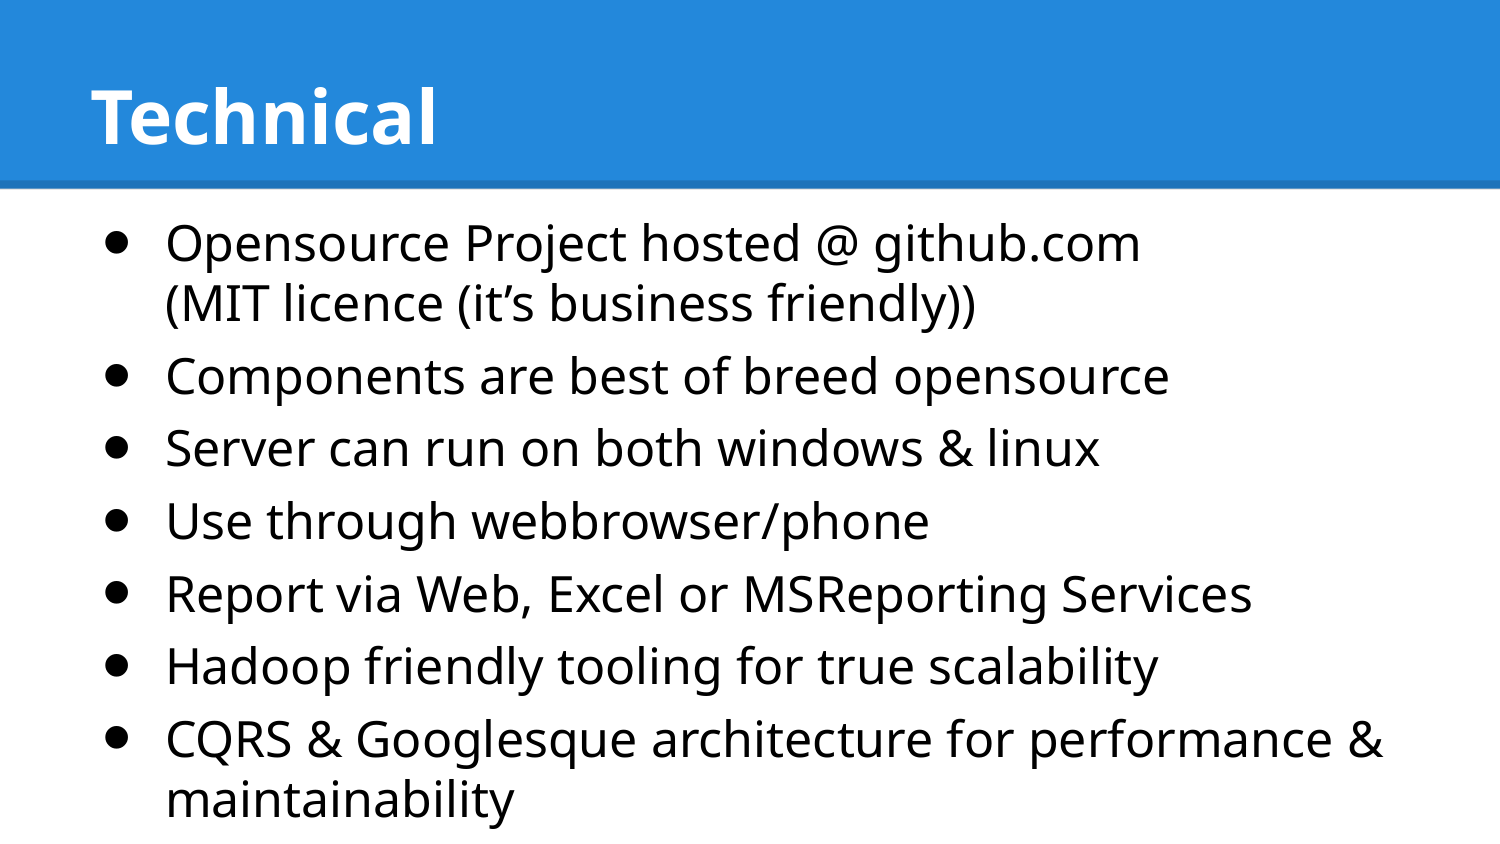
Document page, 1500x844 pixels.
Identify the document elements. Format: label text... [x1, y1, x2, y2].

list Opensource Project hosted @ github.com (MIT licence (it’s business friendly)) Components are best of breed opensource Server can run on both windows & linux Use through webbrowser/phone Report via Web, Excel or MSReporting Services Hadoop friendly tooling for true scalability CQRS & Googlesque architecture for performance & maintainability Written in C# and runs on .net / mono [75, 196, 1500, 808]
title Technical [75, 33, 1425, 175]
